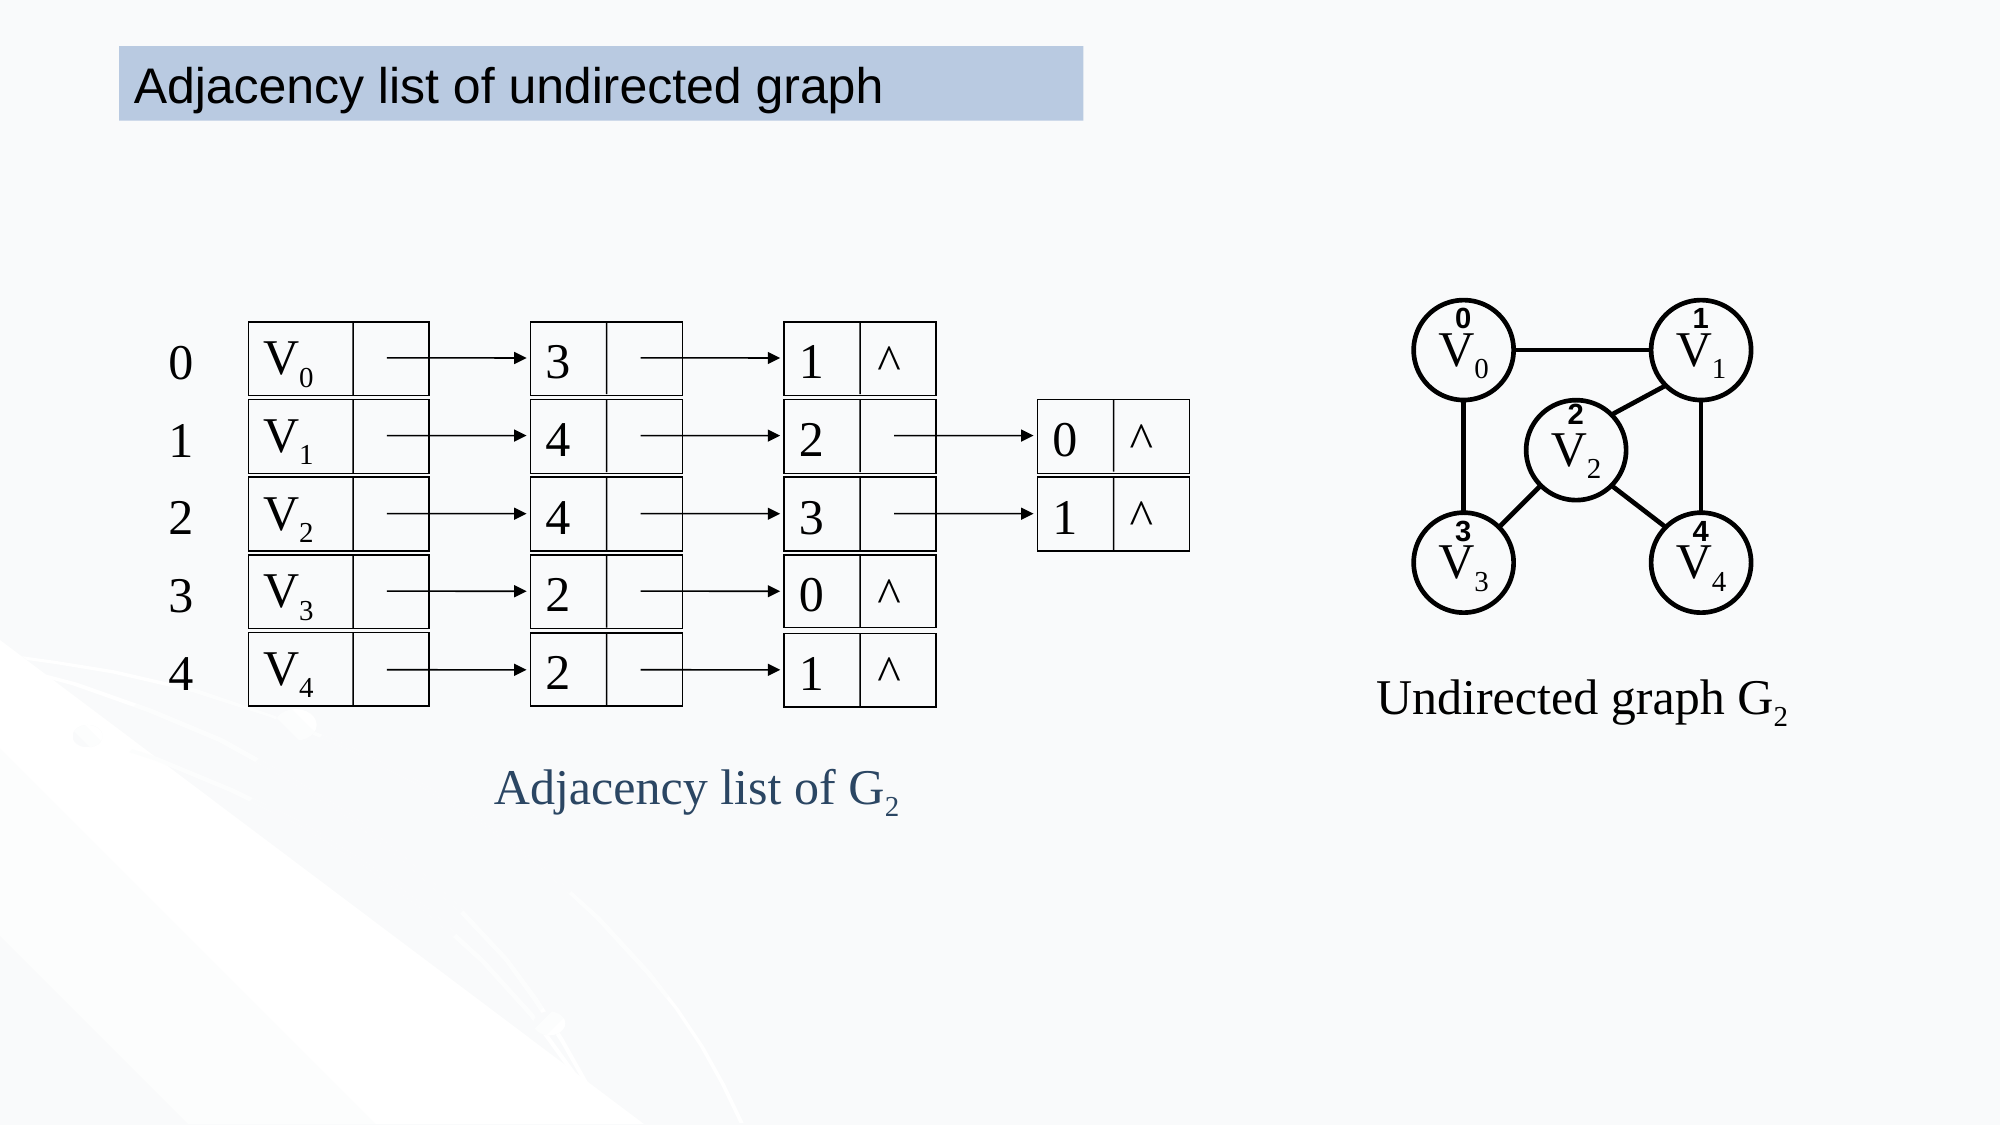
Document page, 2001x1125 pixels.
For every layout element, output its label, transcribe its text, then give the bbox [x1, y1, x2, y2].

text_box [1360, 292, 1804, 733]
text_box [153, 321, 1190, 710]
text_box Adjacency list of undirected graph [119, 46, 1084, 121]
text_box Adjacency list of G2 [479, 746, 915, 830]
